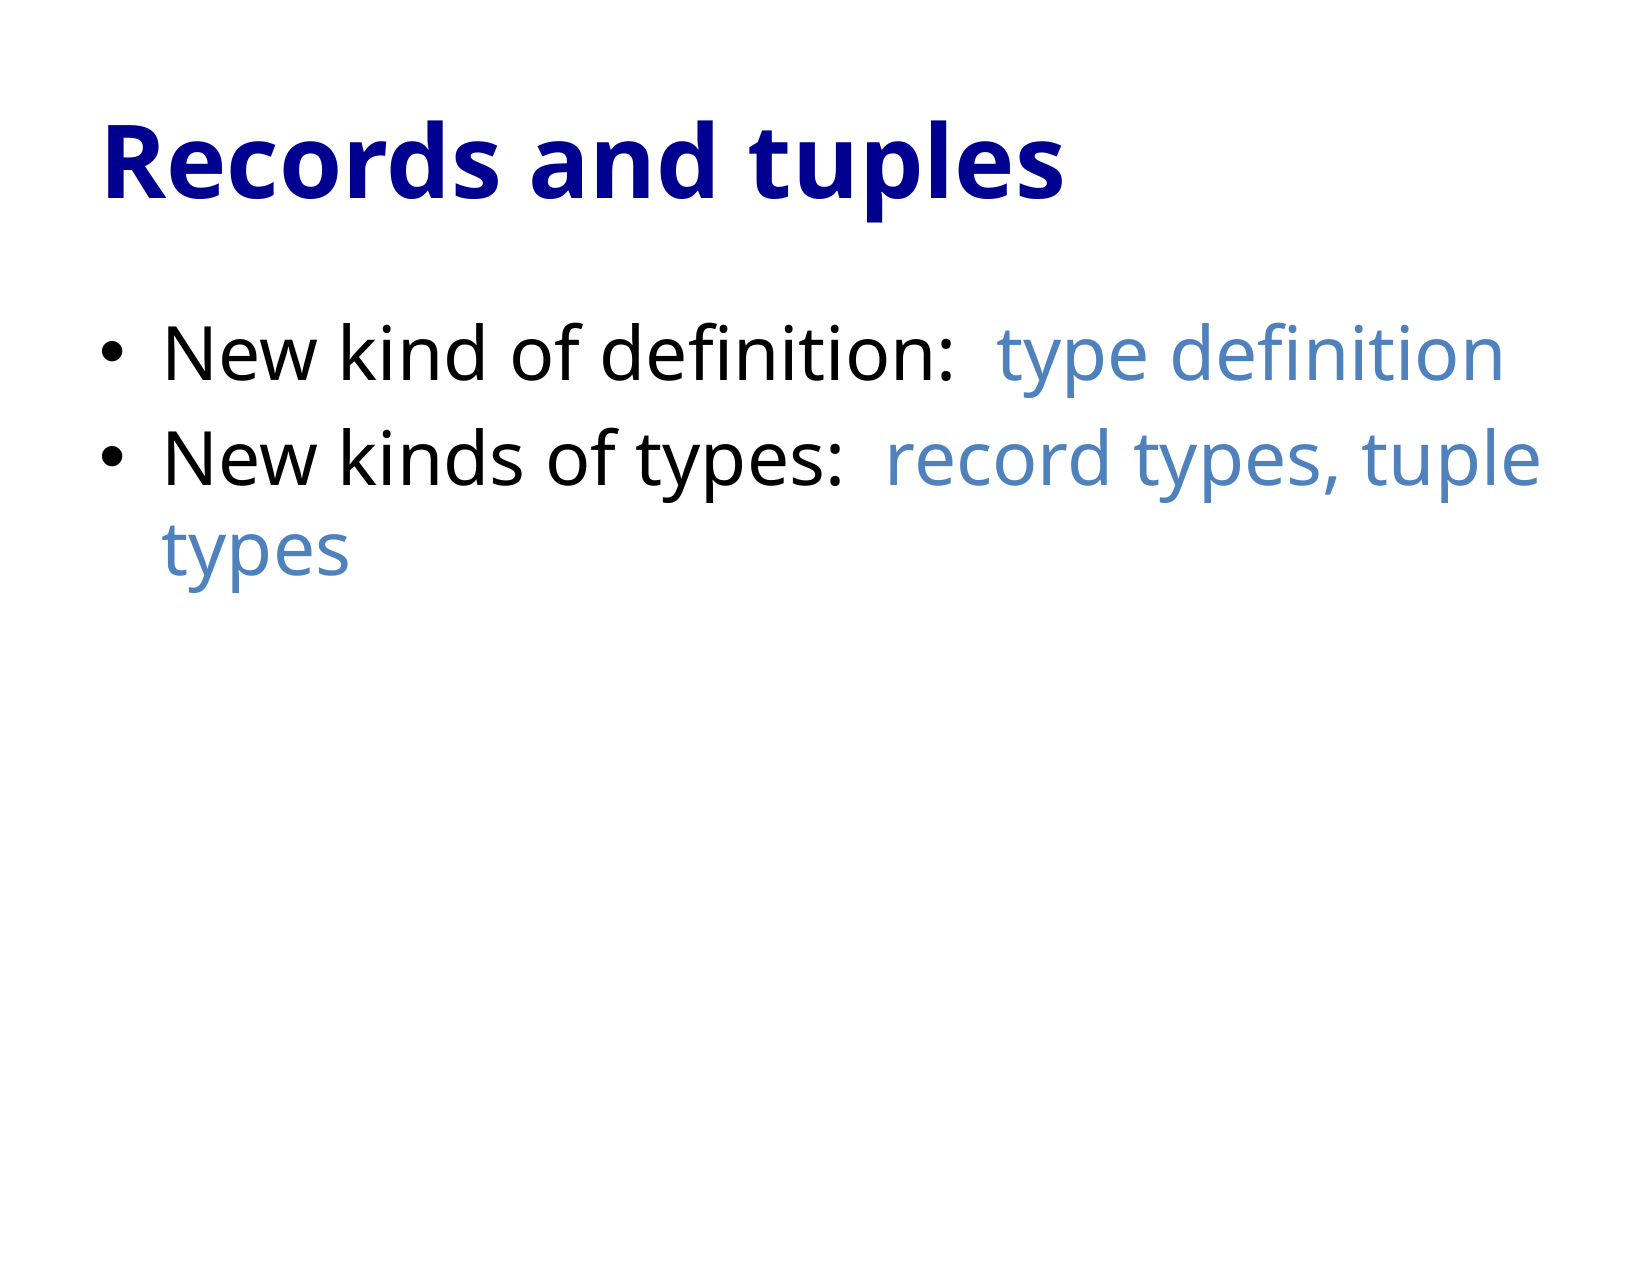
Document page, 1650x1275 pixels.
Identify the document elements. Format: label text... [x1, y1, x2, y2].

title Records and tuples [82, 51, 1568, 264]
list New kind of definition: type definition New kinds of types: record types, tuple types [82, 297, 1568, 1139]
